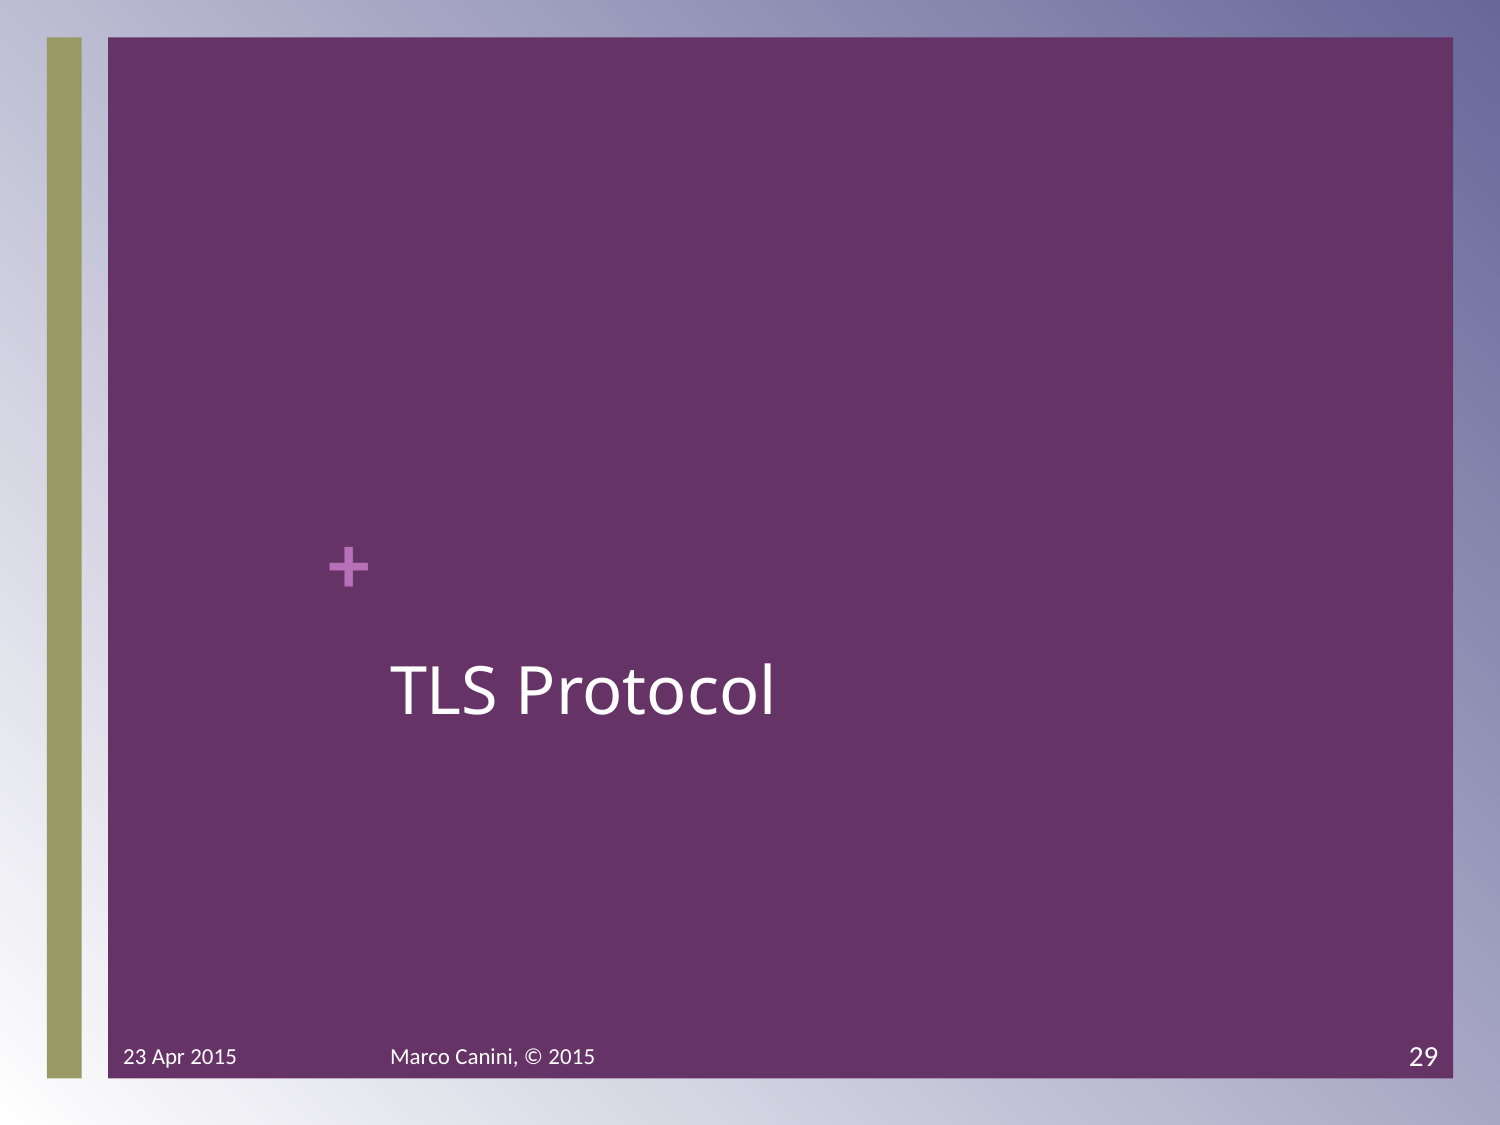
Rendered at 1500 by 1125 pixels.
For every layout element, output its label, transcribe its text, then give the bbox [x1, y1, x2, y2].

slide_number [108, 1025, 350, 1085]
title TLS Protocol [375, 512, 1300, 736]
slide_number 29 [1362, 1025, 1454, 1085]
footer Marco Canini, © 2015 [375, 1025, 1300, 1085]
